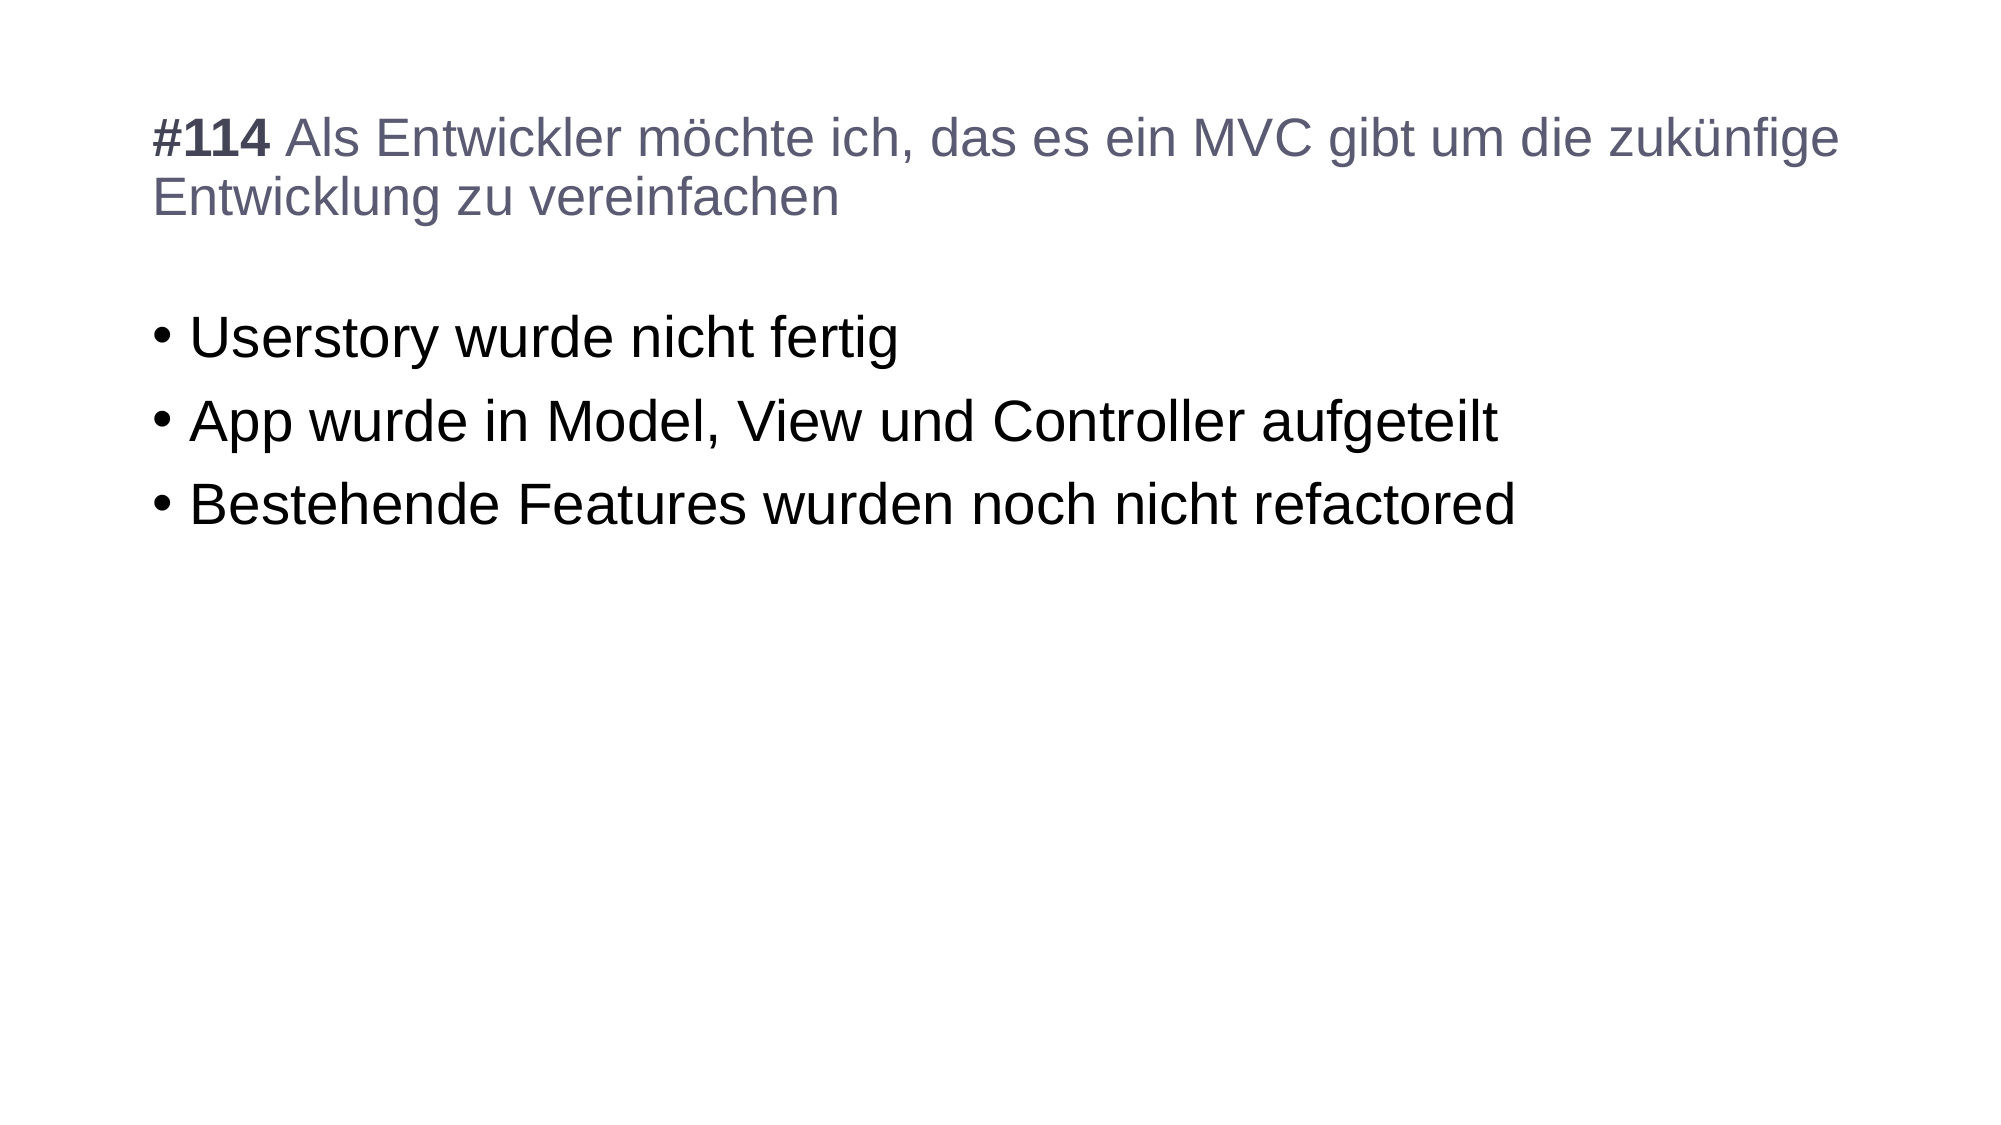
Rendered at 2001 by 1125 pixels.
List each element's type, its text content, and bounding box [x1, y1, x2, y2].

title #114 Als Entwickler möchte ich, das es ein MVC gibt um die zukünfige Entwicklung zu vereinfachen [137, 59, 1863, 278]
list Userstory wurde nicht fertig App wurde in Model, View und Controller aufgeteilt Bestehende Features wurden noch nicht refactored [137, 299, 1863, 1014]
